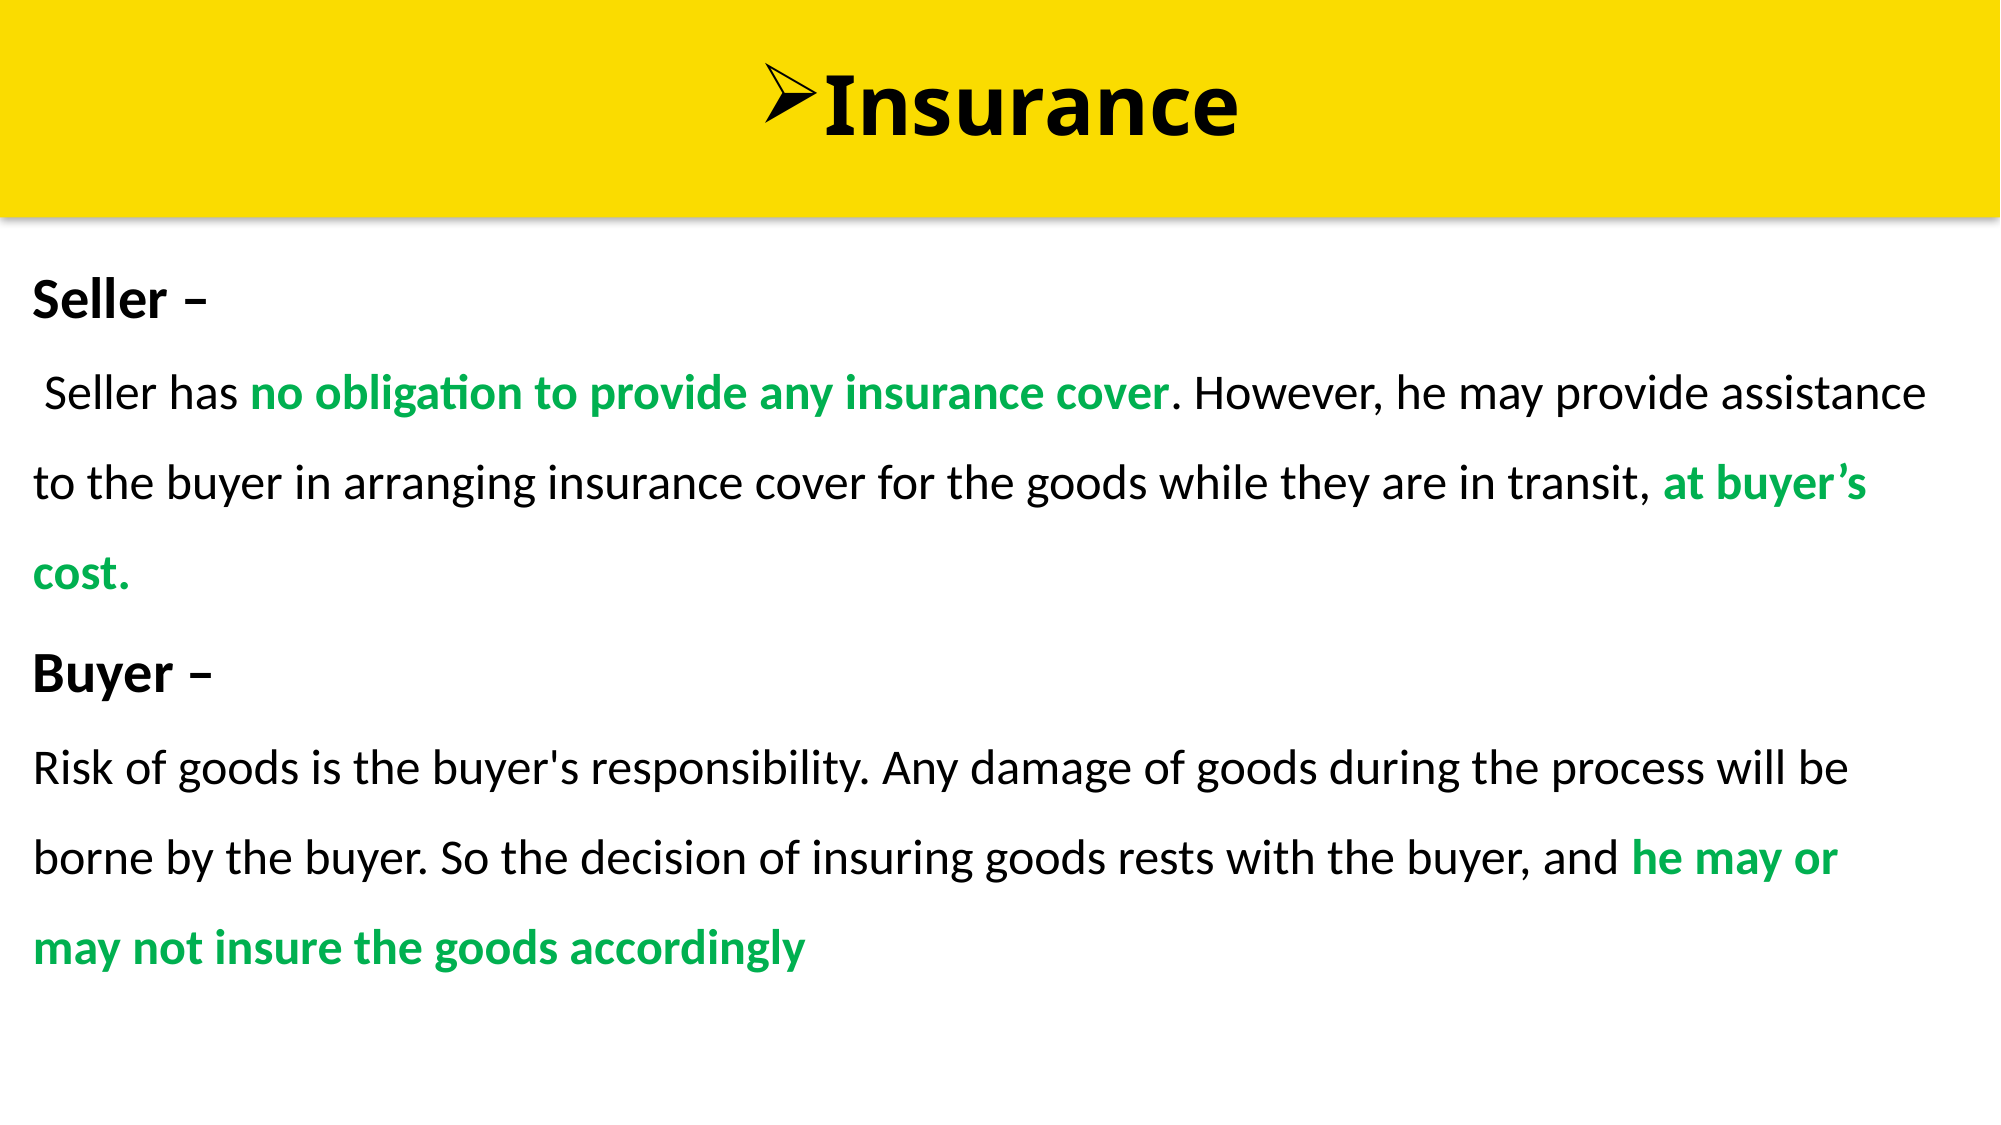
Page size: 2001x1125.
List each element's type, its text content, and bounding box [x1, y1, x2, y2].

text_box Seller – Seller has no obligation to provide any insurance cover. However, he may provide assistance to the buyer in arranging insurance cover for the goods while they are in transit, at buyer’s cost. Buyer – Risk of goods is the buyer's responsibility. Any damage of goods during the process will be borne by the buyer. So the decision of insuring goods rests with the buyer, and he may or may not insure the goods accordingly [18, 230, 1948, 982]
text_box Insurance [0, 0, 2000, 218]
